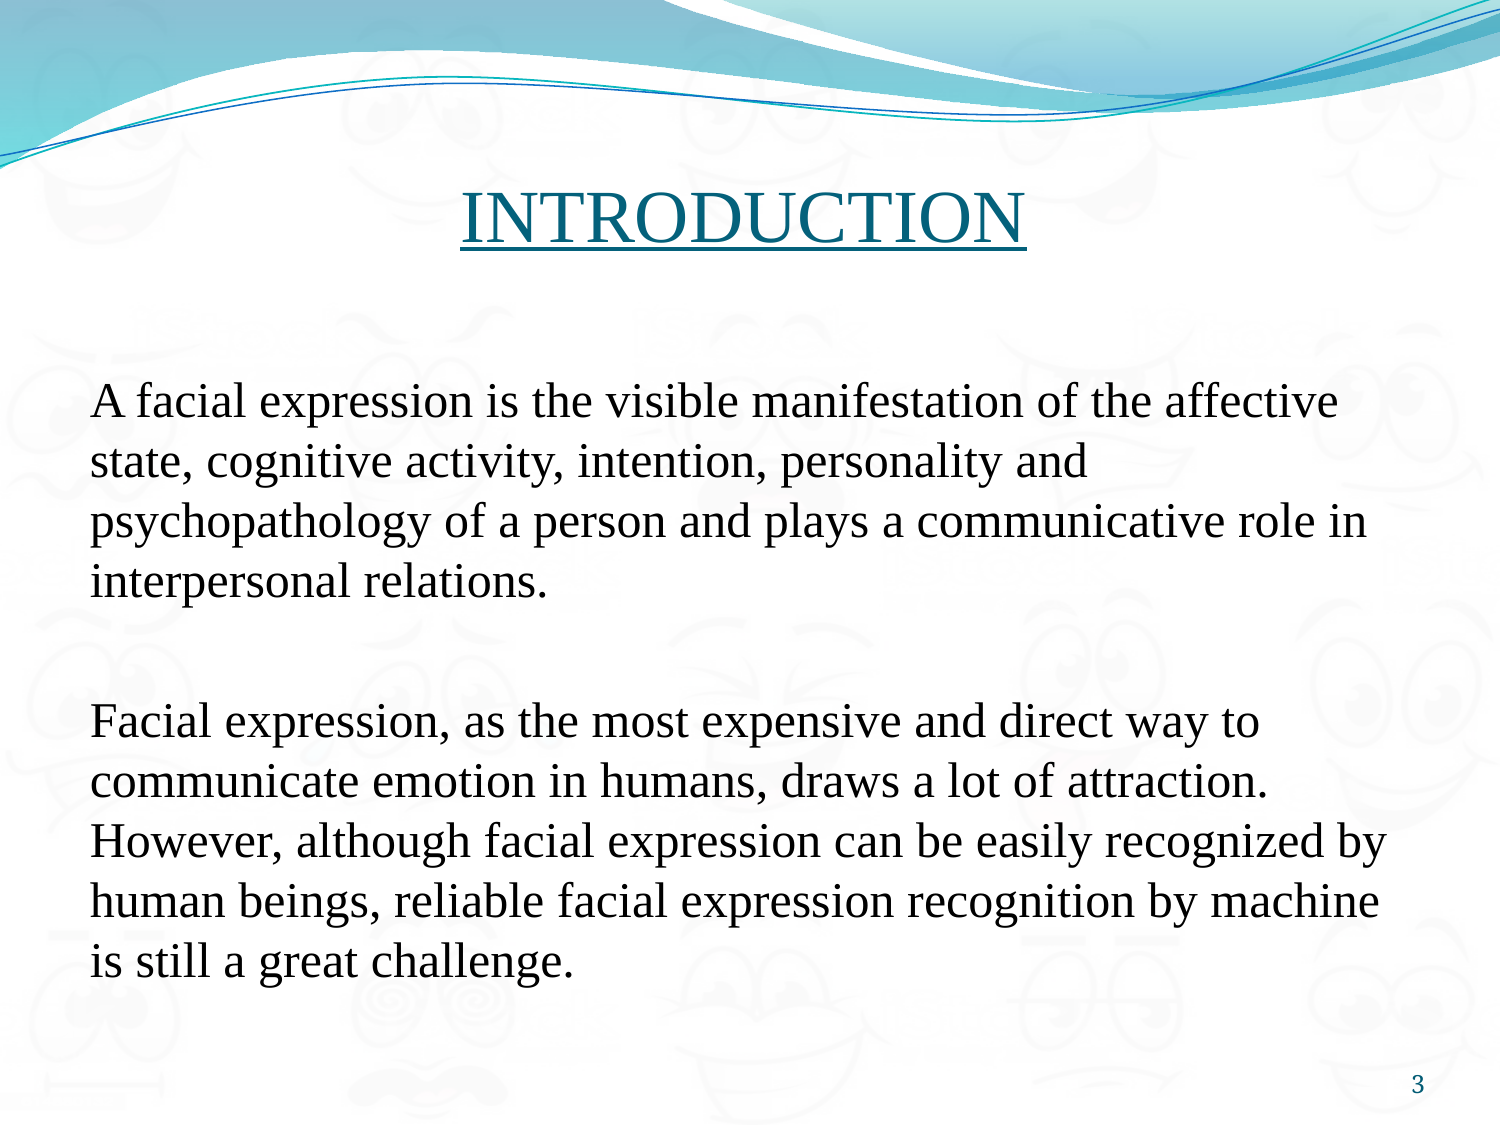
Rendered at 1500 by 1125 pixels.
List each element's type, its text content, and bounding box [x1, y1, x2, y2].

list A facial expression is the visible manifestation of the affective state, cognitive activity, intention, personality and psychopathology of a person and plays a communicative role in interpersonal relations. Facial expression, as the most expensive and direct way to communicate emotion in humans, draws a lot of attraction. However, although facial expression can be easily recognized by human beings, reliable facial expression recognition by machine is still a great challenge. [75, 290, 1425, 1011]
slide_number 3 [1299, 1042, 1425, 1103]
title INTRODUCTION [68, 60, 1419, 258]
